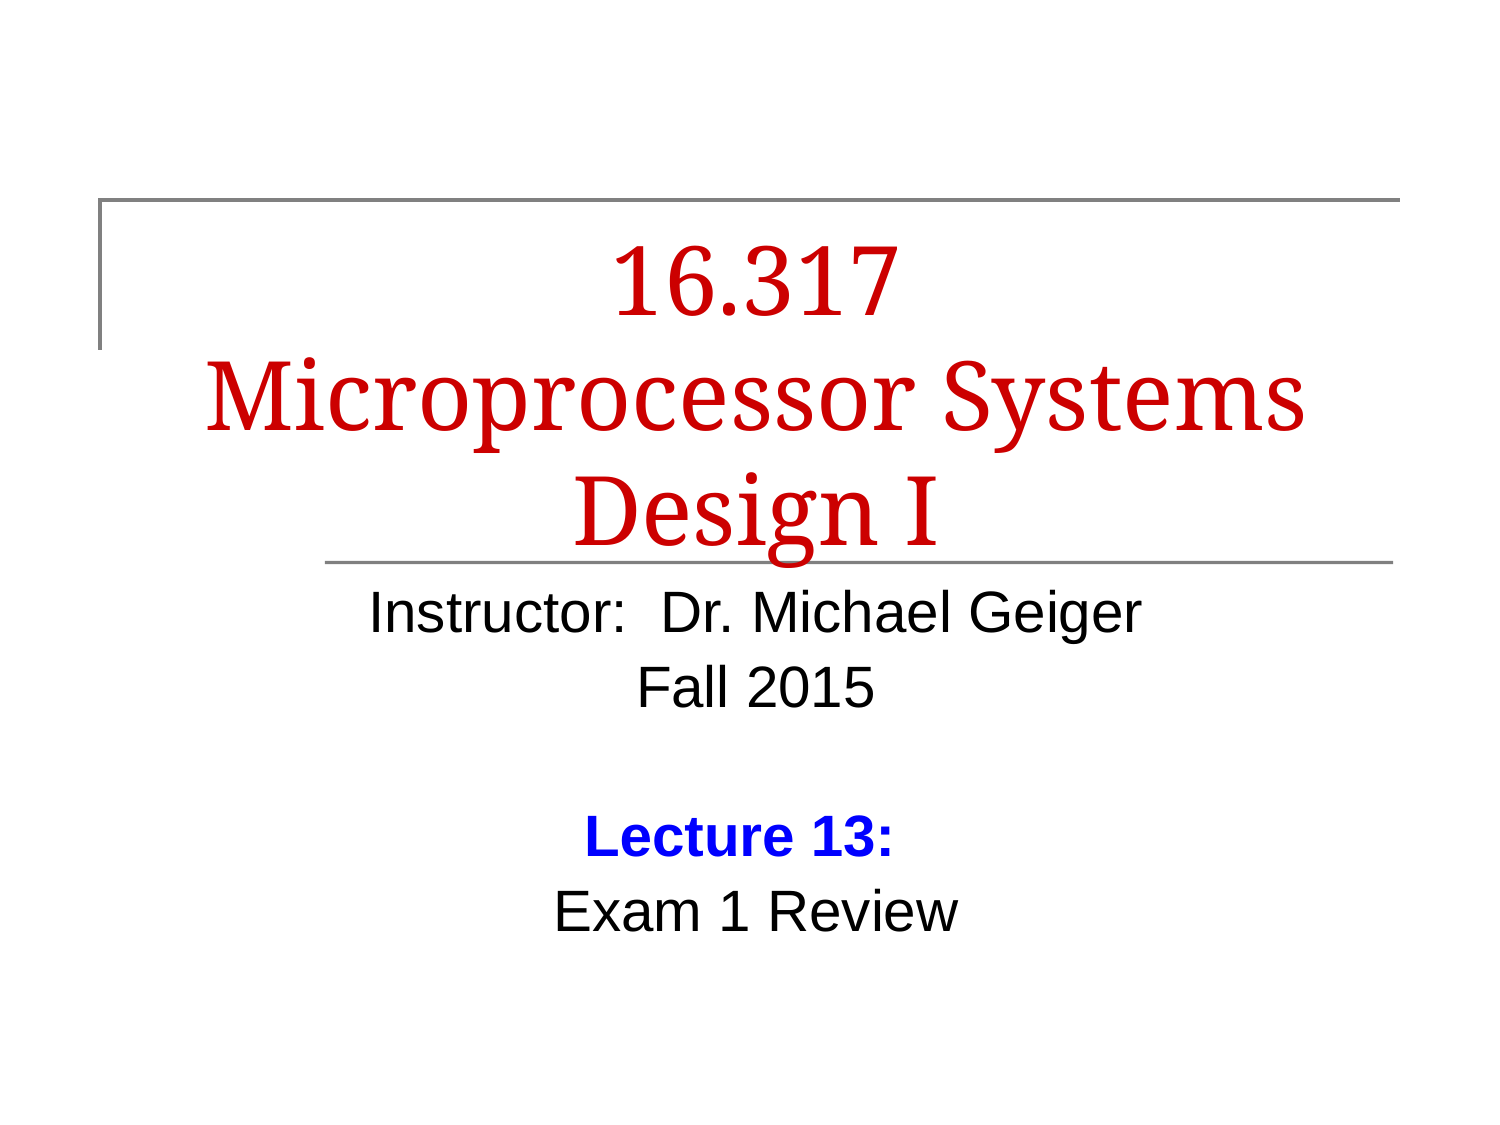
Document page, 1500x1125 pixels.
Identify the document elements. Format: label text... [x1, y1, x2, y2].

subtitle Instructor: Dr. Michael Geiger Fall 2015 Lecture 13: Exam 1 Review [112, 575, 1400, 1075]
title 16.317 Microprocessor Systems Design I [112, 212, 1401, 563]
